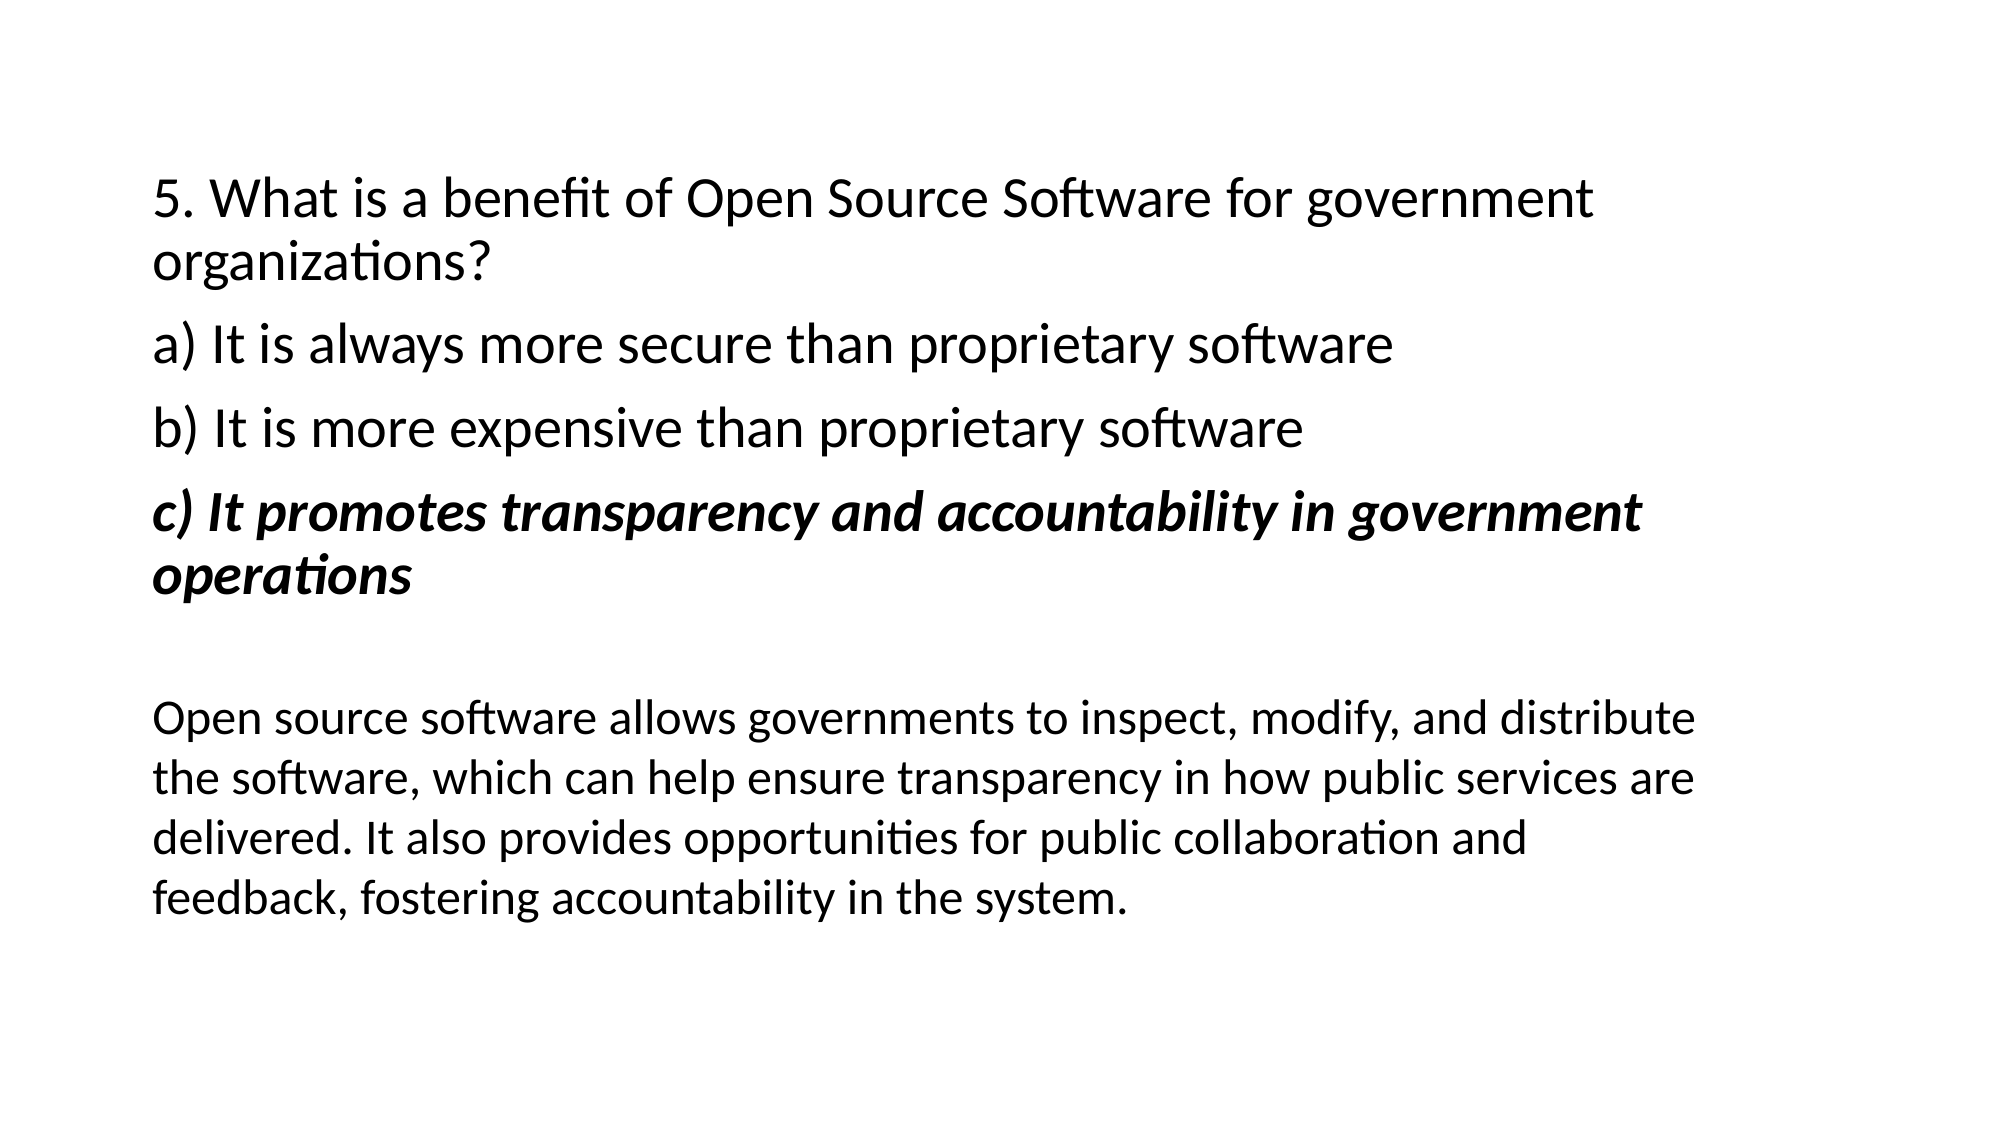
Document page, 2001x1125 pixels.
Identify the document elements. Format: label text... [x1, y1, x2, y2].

list 5. What is a benefit of Open Source Software for government organizations? a) It is always more secure than proprietary software b) It is more expensive than proprietary software c) It promotes transparency and accountability in government operations [137, 159, 1863, 874]
text_box Open source software allows governments to inspect, modify, and distribute the software, which can help ensure transparency in how public services are delivered. It also provides opportunities for public collaboration and feedback, fostering accountability in the system. [137, 677, 1744, 932]
